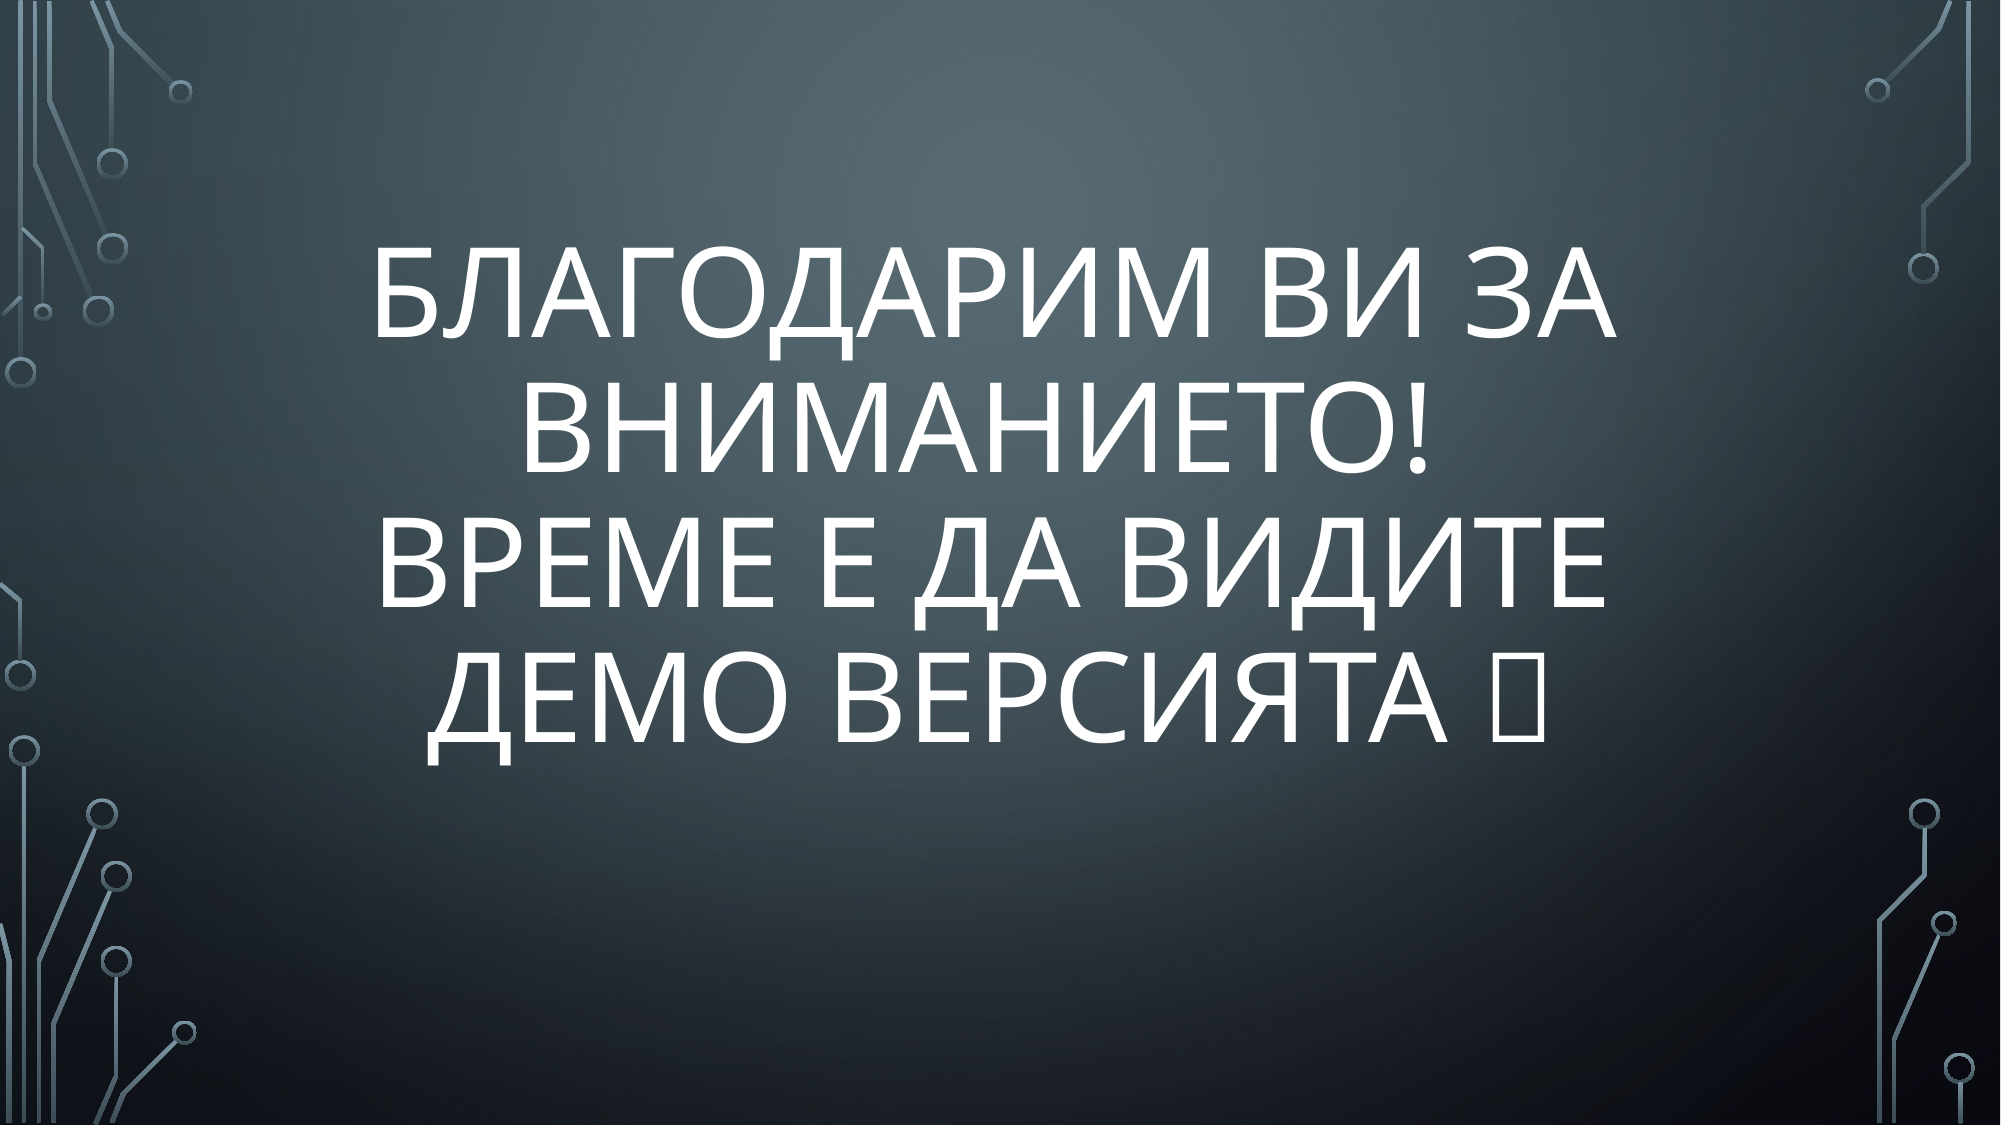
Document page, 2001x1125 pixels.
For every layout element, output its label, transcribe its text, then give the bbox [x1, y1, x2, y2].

title Благодарим ви за вниманието! Време е да видите демо версията  [168, 278, 1816, 722]
